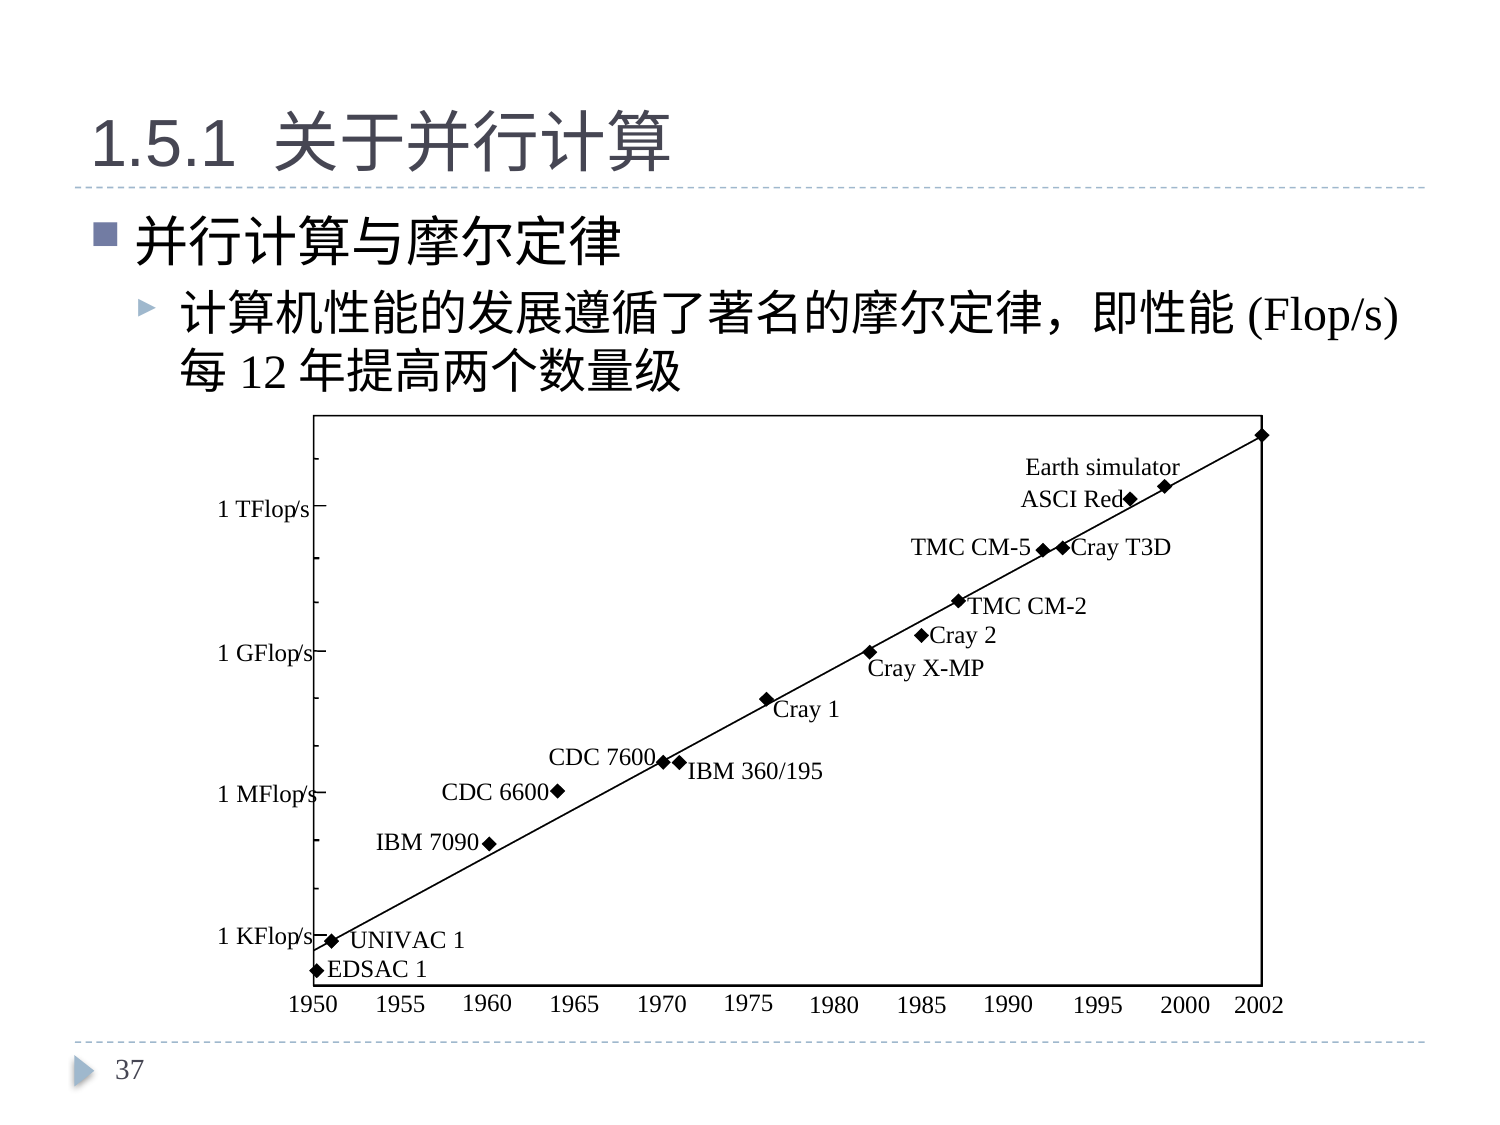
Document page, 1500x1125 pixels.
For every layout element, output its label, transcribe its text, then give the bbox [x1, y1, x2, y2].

list 并行计算与摩尔定律 计算机性能的发展遵循了著名的摩尔定律，即性能(Flop/s)每12年提高两个数量级 [74, 199, 1426, 1011]
title 1.5.1 关于并行计算 [74, 24, 1426, 188]
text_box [206, 412, 1295, 1024]
slide_number 37 [100, 1042, 426, 1103]
